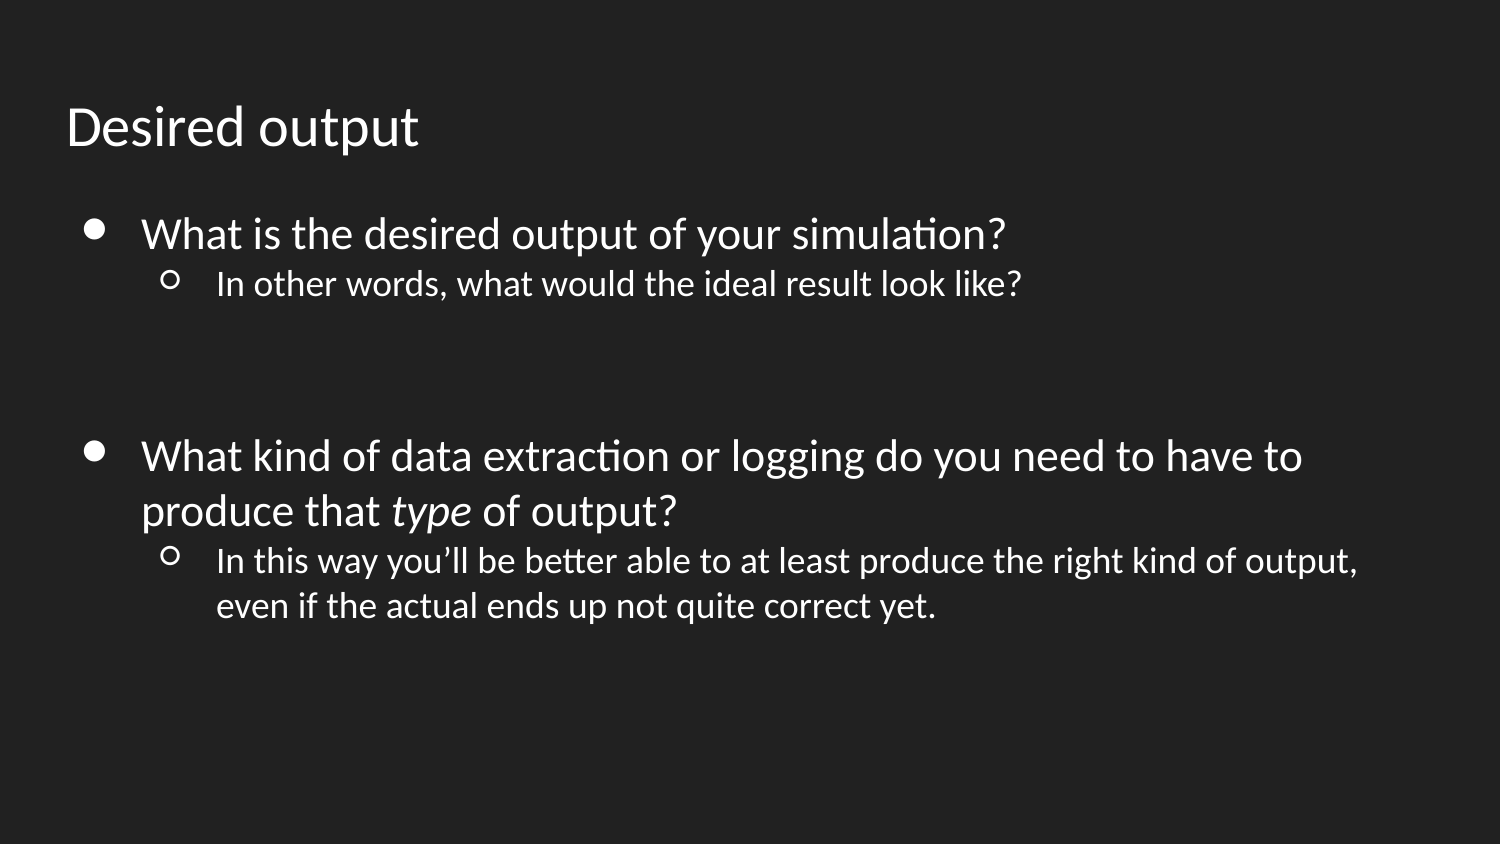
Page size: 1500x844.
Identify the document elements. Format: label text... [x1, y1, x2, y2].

list What is the desired output of your simulation? In other words, what would the ideal result look like? What kind of data extraction or logging do you need to have to produce that type of output? In this way you’ll be better able to at least produce the right kind of output, even if the actual ends up not quite correct yet. [51, 189, 1449, 750]
title Desired output [51, 72, 1449, 167]
